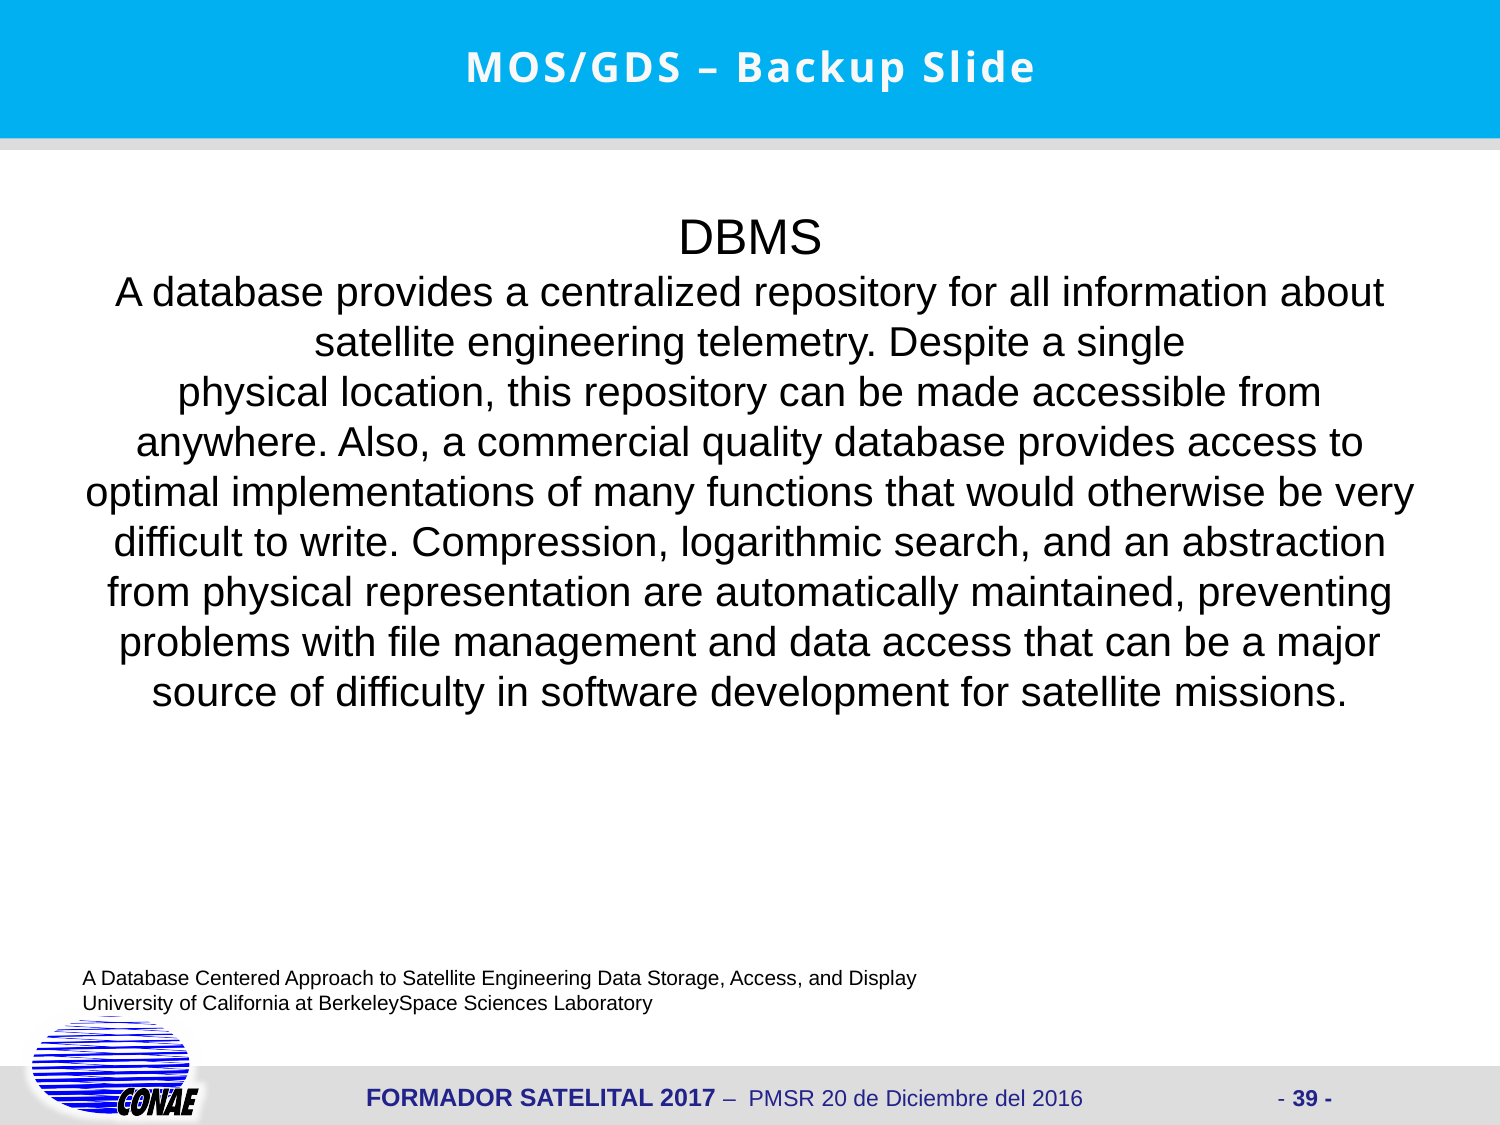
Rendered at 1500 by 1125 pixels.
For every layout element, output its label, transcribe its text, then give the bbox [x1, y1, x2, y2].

text_box MOS/GDS – Backup Slide [0, 33, 1500, 148]
picture [32, 1016, 199, 1116]
text_box DBMS A database provides a centralized repository for all information about satellite engineering telemetry. Despite a single physical location, this repository can be made accessible from anywhere. Also, a commercial quality database provides access to optimal implementations of many functions that would otherwise be very difficult to write. Compression, logarithmic search, and an abstraction from physical representation are automatically maintained, preventing problems with file management and data access that can be a major source of difficulty in software development for satellite missions. A Database Centered Approach to Satellite Engineering Data Storage, Access, and Display University of California at BerkeleySpace Sciences Laboratory [67, 197, 1434, 1077]
